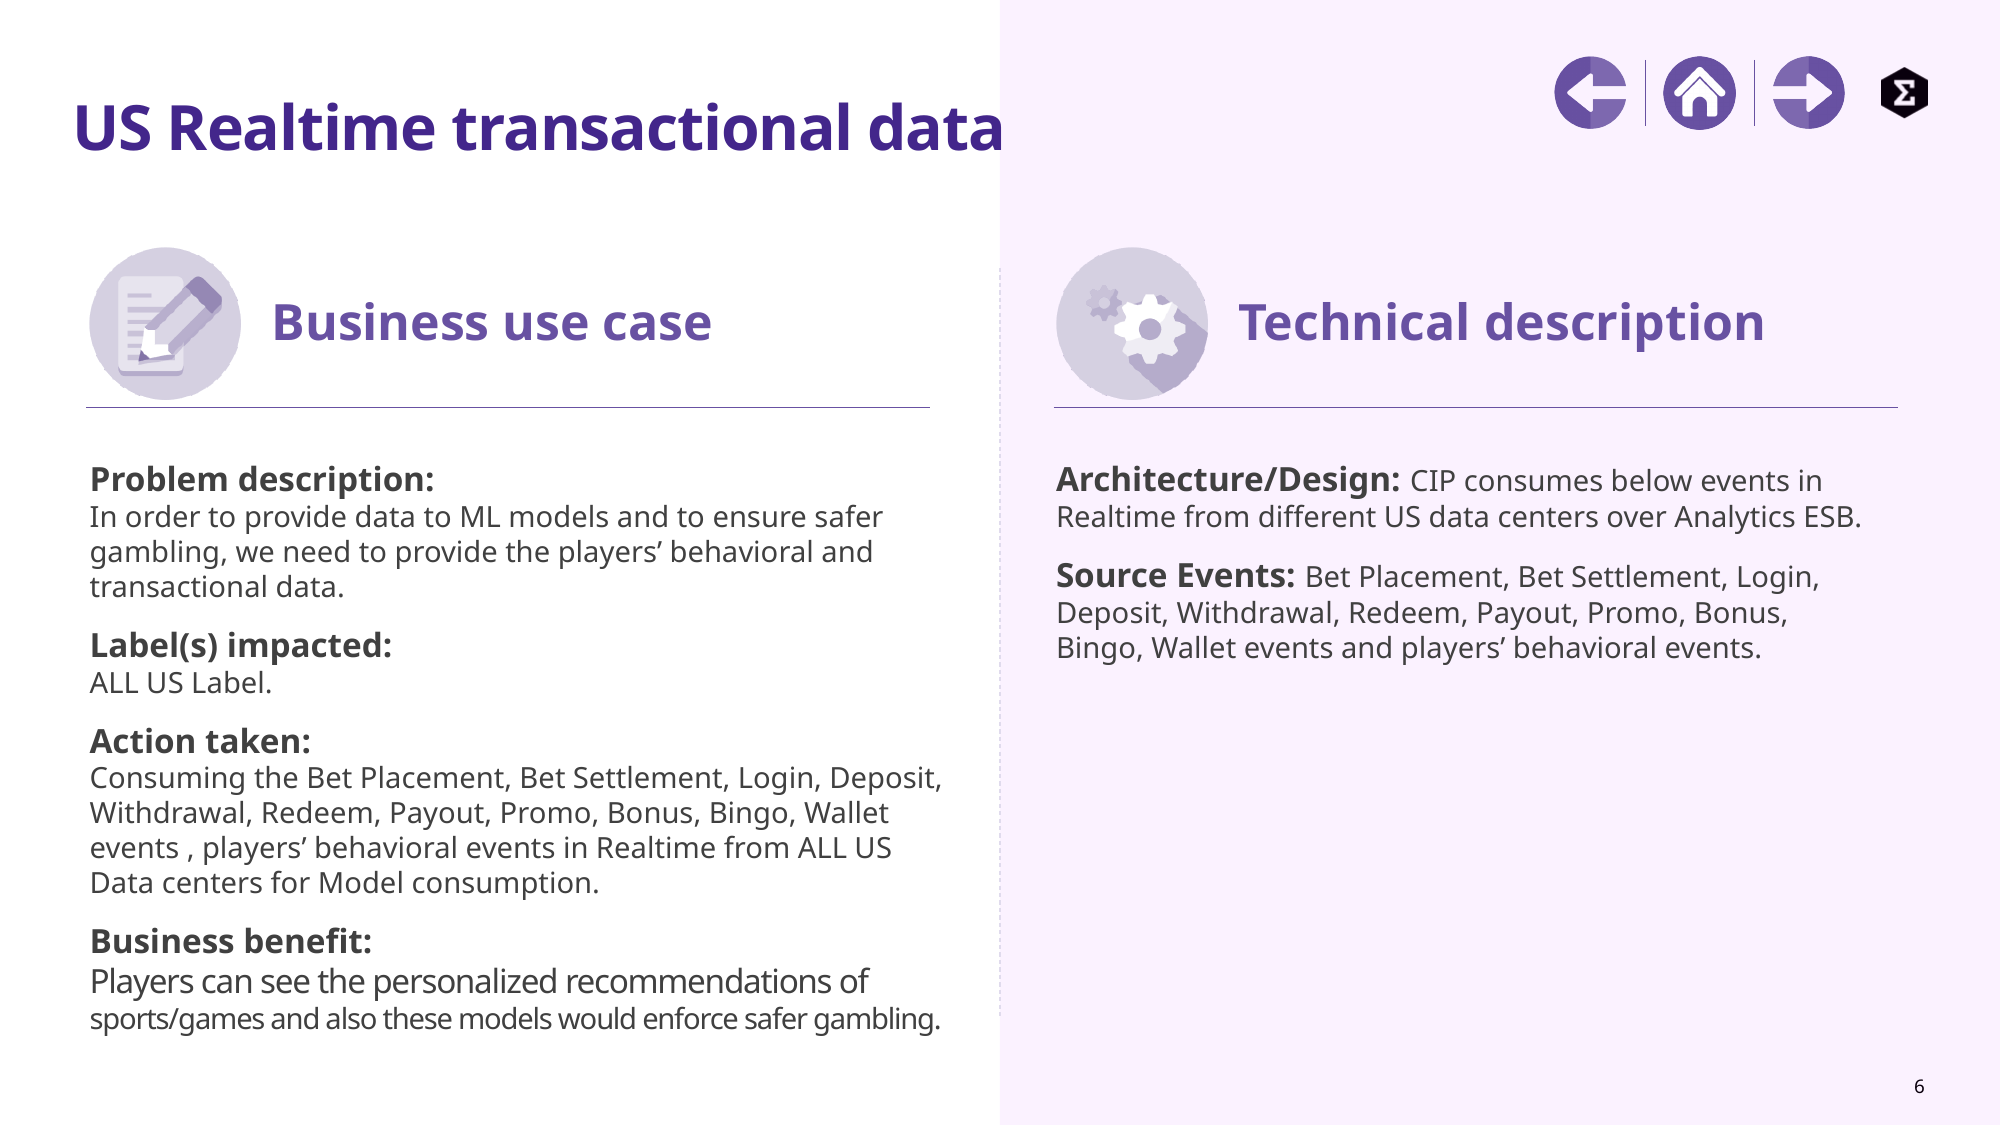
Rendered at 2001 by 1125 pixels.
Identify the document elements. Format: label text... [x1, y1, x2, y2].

picture [1553, 56, 1626, 129]
text_box [999, 0, 2000, 1125]
text_box Business use case [257, 283, 988, 359]
picture [1663, 56, 1736, 130]
picture [89, 247, 245, 404]
text_box Problem description: In order to provide data to ML models and to ensure safer gambling, we need to provide the players’ behavioral and transactional data. Label(s) impacted: ALL US Label. Action taken: Consuming the Bet Placement, Bet Settlement, Login, Deposit, Withdrawal, Redeem, Payout, Promo, Bonus, Bingo, Wallet events , players’ behavioral events in Realtime from ALL US Data centers for Model consumption. Business benefit: Players can see the personalized recommendations of sports/games and also these models would enforce safer gambling. [74, 451, 966, 1043]
title US Realtime transactional data [72, 59, 1798, 164]
text_box Technical description [1223, 283, 1955, 359]
text_box Architecture/Design: CIP consumes below events in Realtime from different US data centers over Analytics ESB. Source Events: Bet Placement, Bet Settlement, Login, Deposit, Withdrawal, Redeem, Payout, Promo, Bonus, Bingo, Wallet events and players’ behavioral events. [1041, 451, 1886, 672]
picture [1773, 56, 1845, 129]
picture [1056, 247, 1212, 404]
